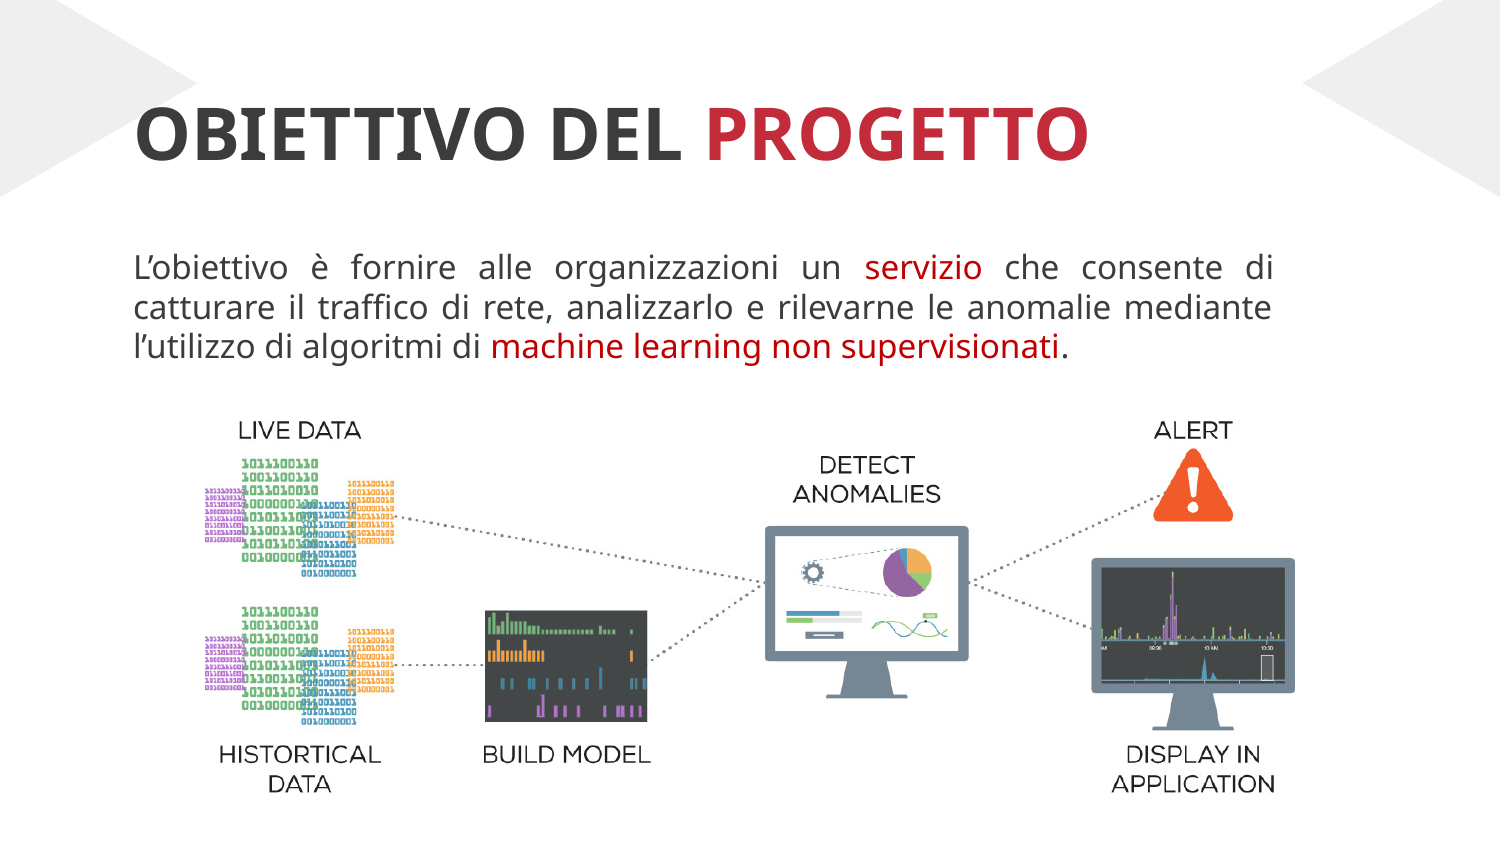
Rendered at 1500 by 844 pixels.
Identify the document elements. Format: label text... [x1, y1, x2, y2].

text_box L’obiettivo è fornire alle organizzazioni un servizio che consente di catturare il traffico di rete, analizzarlo e rilevarne le anomalie mediante l’utilizzo di algoritmi di machine learning non supervisionati. [118, 230, 1290, 383]
title OBIETTIVO DEL PROGETTO [118, 72, 1382, 167]
picture [204, 421, 1296, 793]
